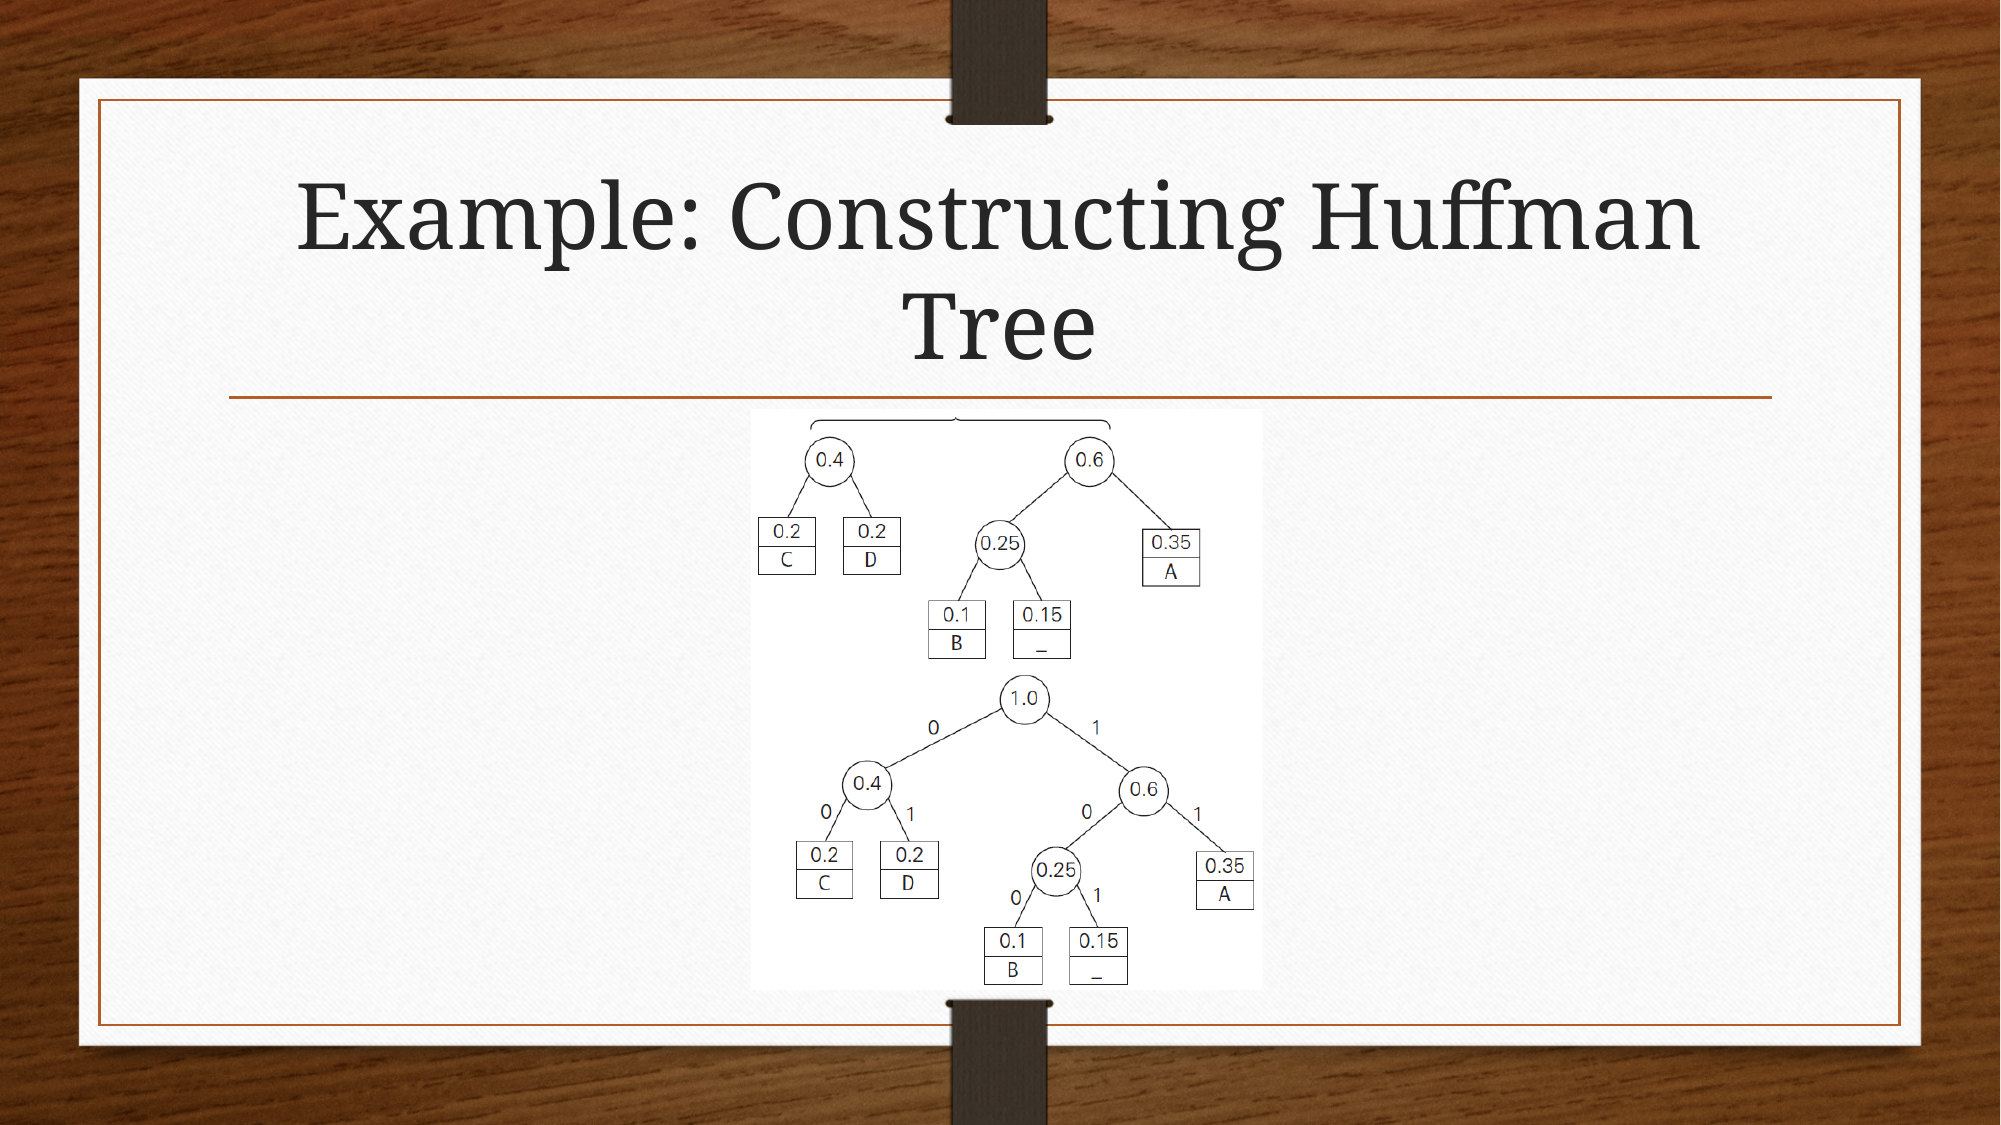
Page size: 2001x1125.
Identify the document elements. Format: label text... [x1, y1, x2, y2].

title Example: Constructing Huffman Tree [212, 161, 1788, 375]
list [750, 408, 1263, 990]
picture [101, 0, 2001, 1125]
picture [0, 0, 948, 1125]
